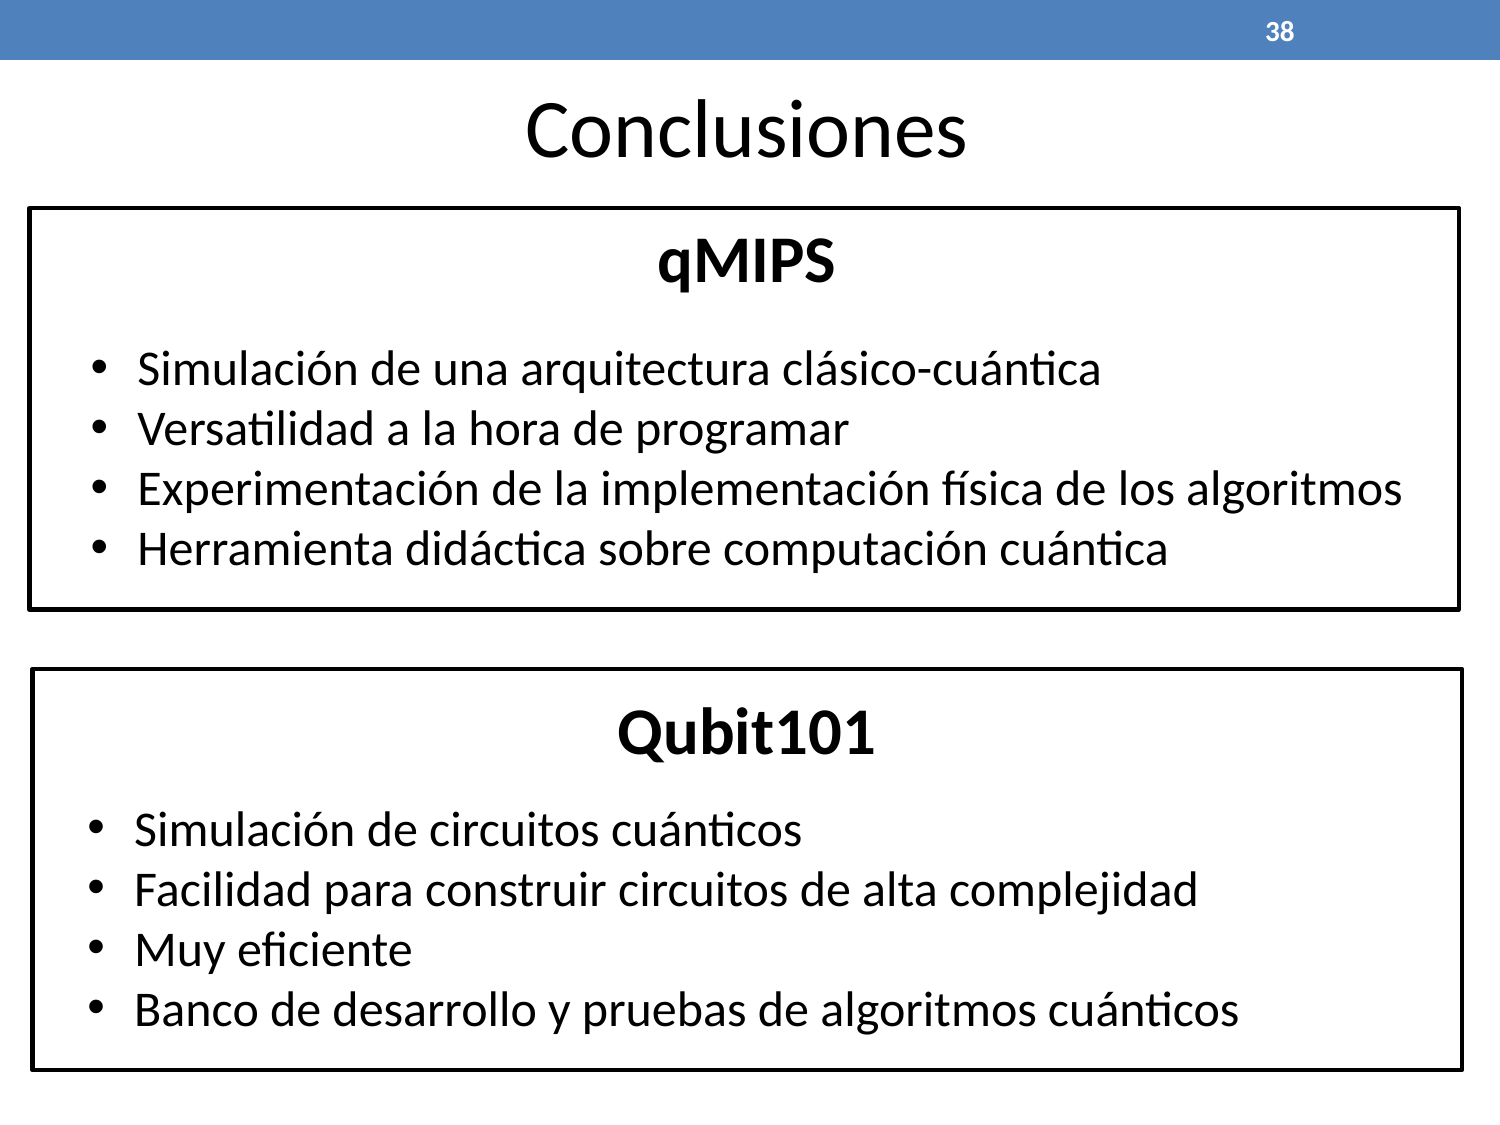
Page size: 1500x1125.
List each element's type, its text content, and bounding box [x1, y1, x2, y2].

text_box [27, 206, 1461, 612]
text_box Qubit101 [603, 680, 892, 776]
slide_number 38 [1250, 3, 1425, 57]
text_box Simulación de circuitos cuánticos Facilidad para construir circuitos de alta complejidad Muy eficiente Banco de desarrollo y pruebas de algoritmos cuánticos [72, 789, 1255, 1044]
text_box Conclusiones [510, 66, 984, 182]
text_box [30, 667, 1464, 1072]
